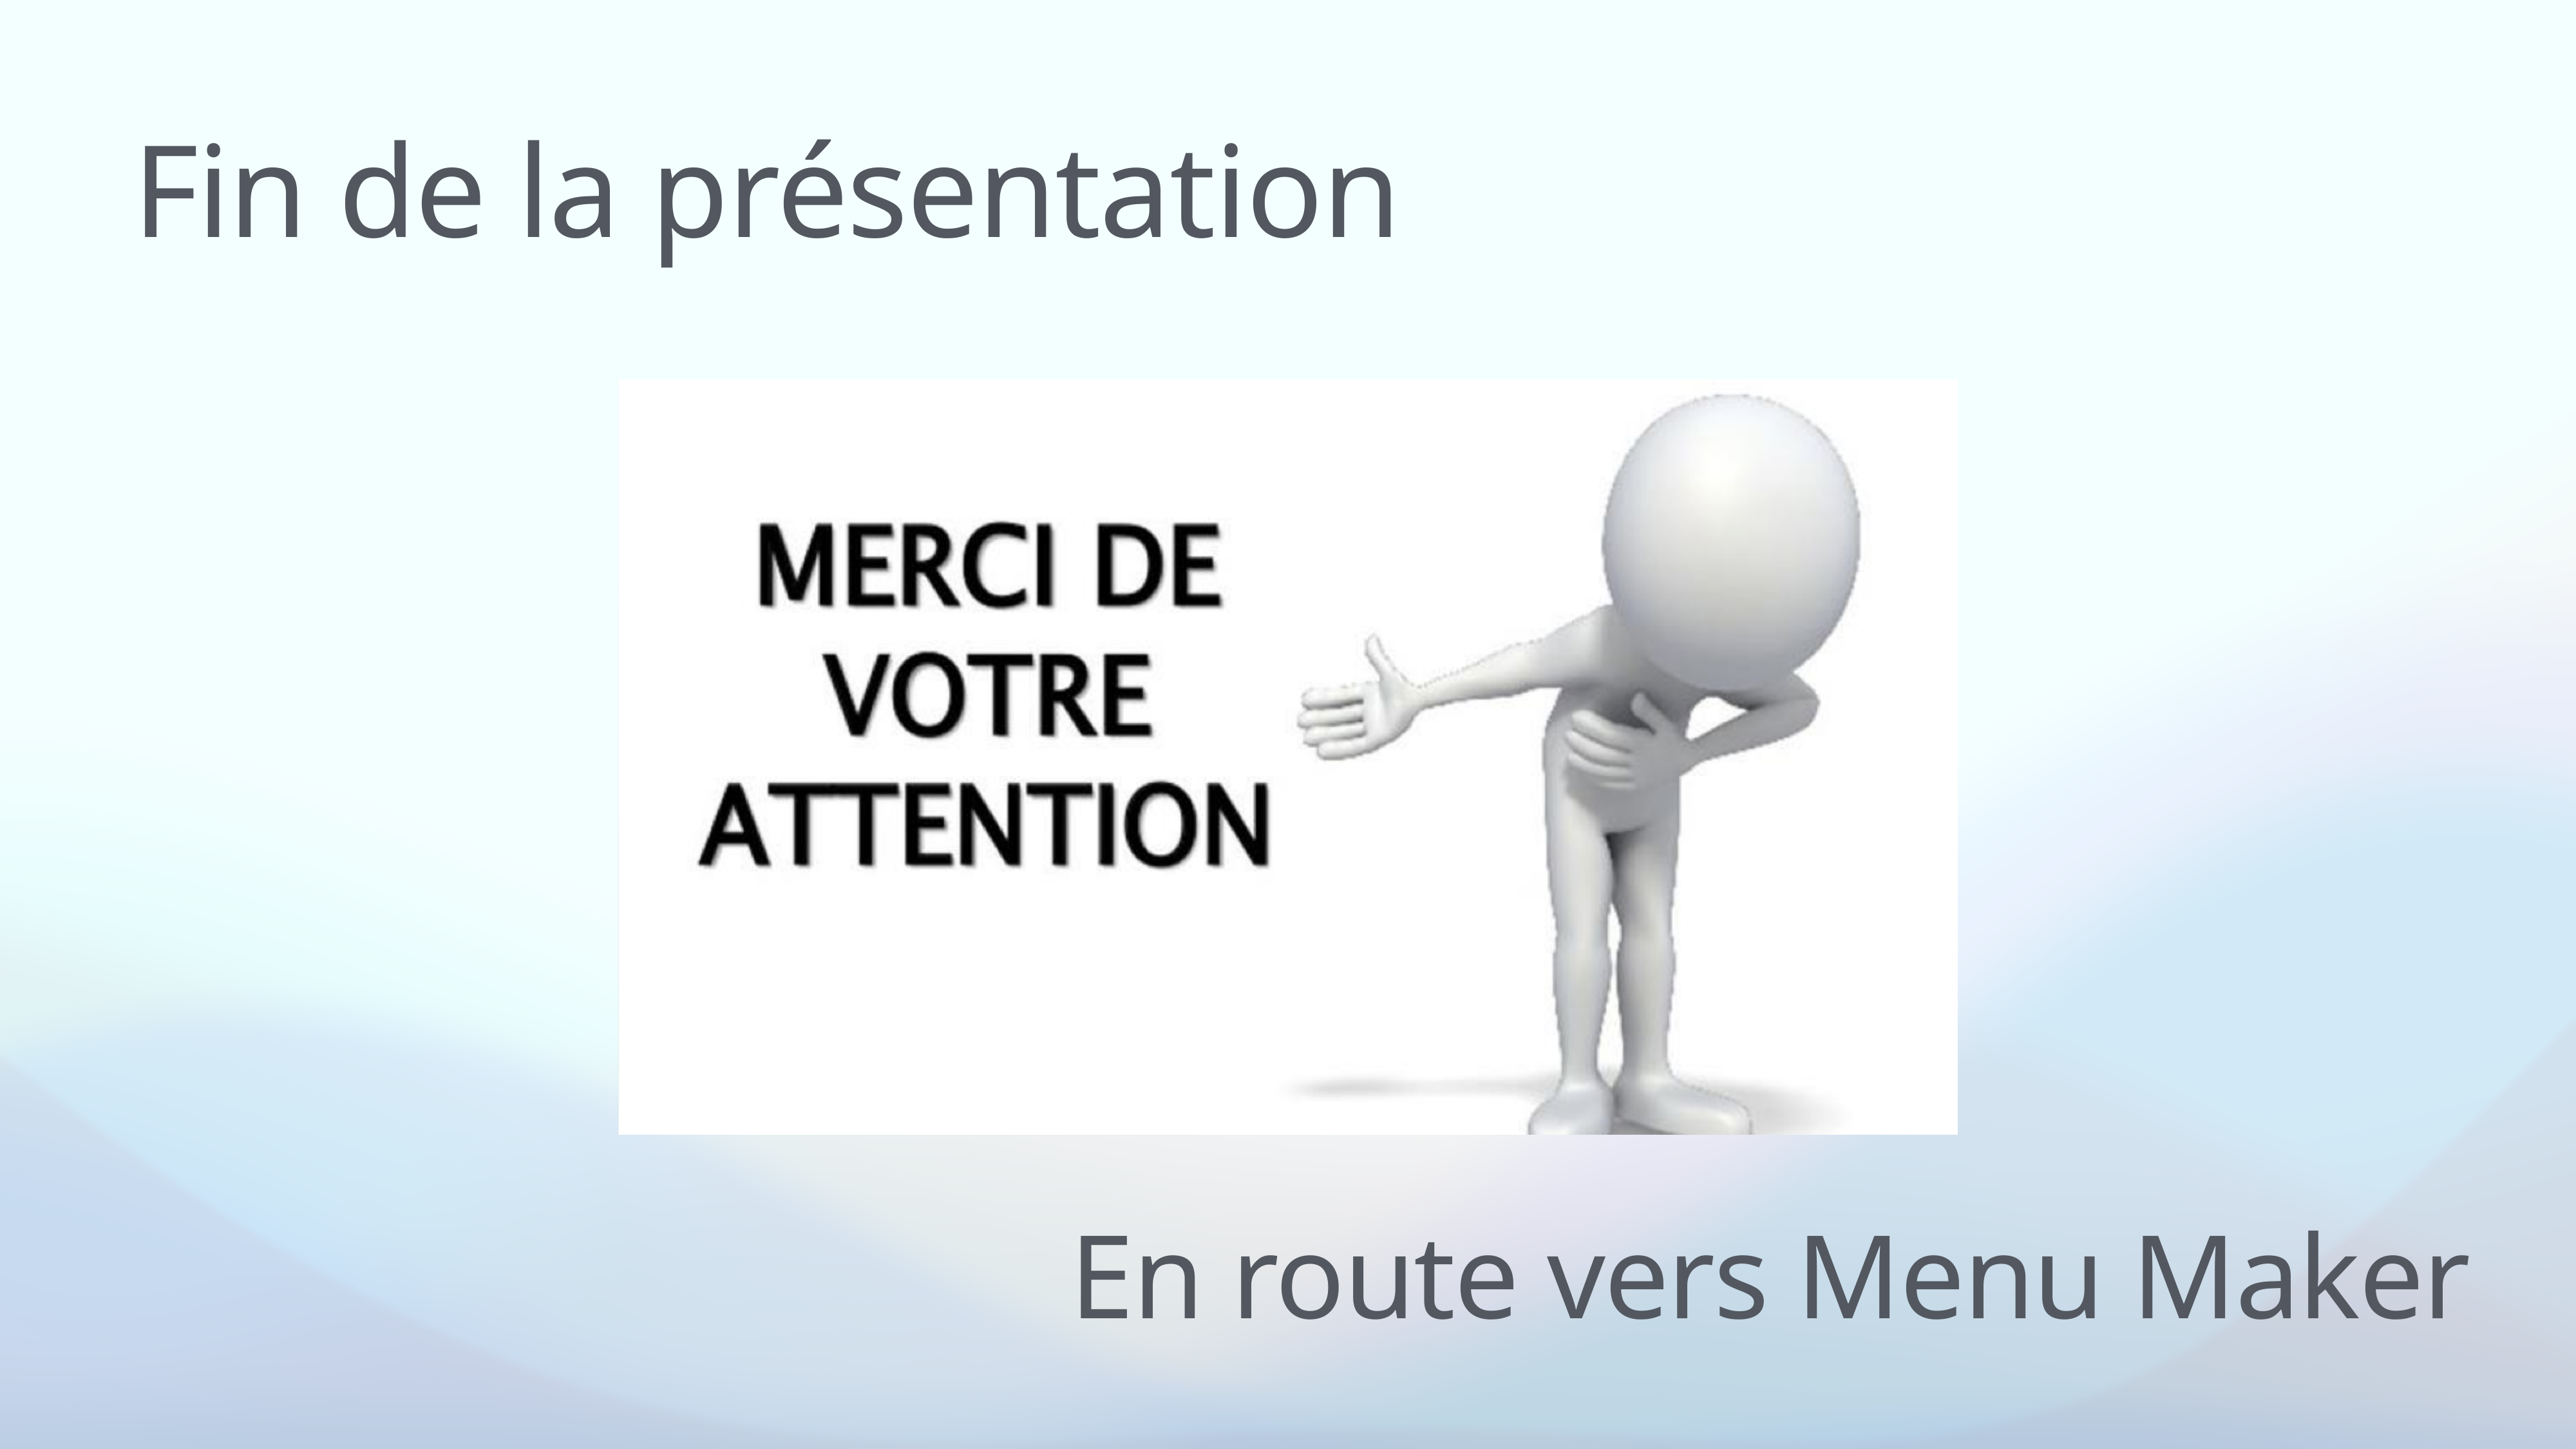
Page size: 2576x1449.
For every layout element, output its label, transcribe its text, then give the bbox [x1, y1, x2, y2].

list En route vers Menu Maker [185, 1213, 2477, 1376]
picture [0, 0, 2576, 1449]
title Fin de la présentation [127, 122, 2449, 301]
